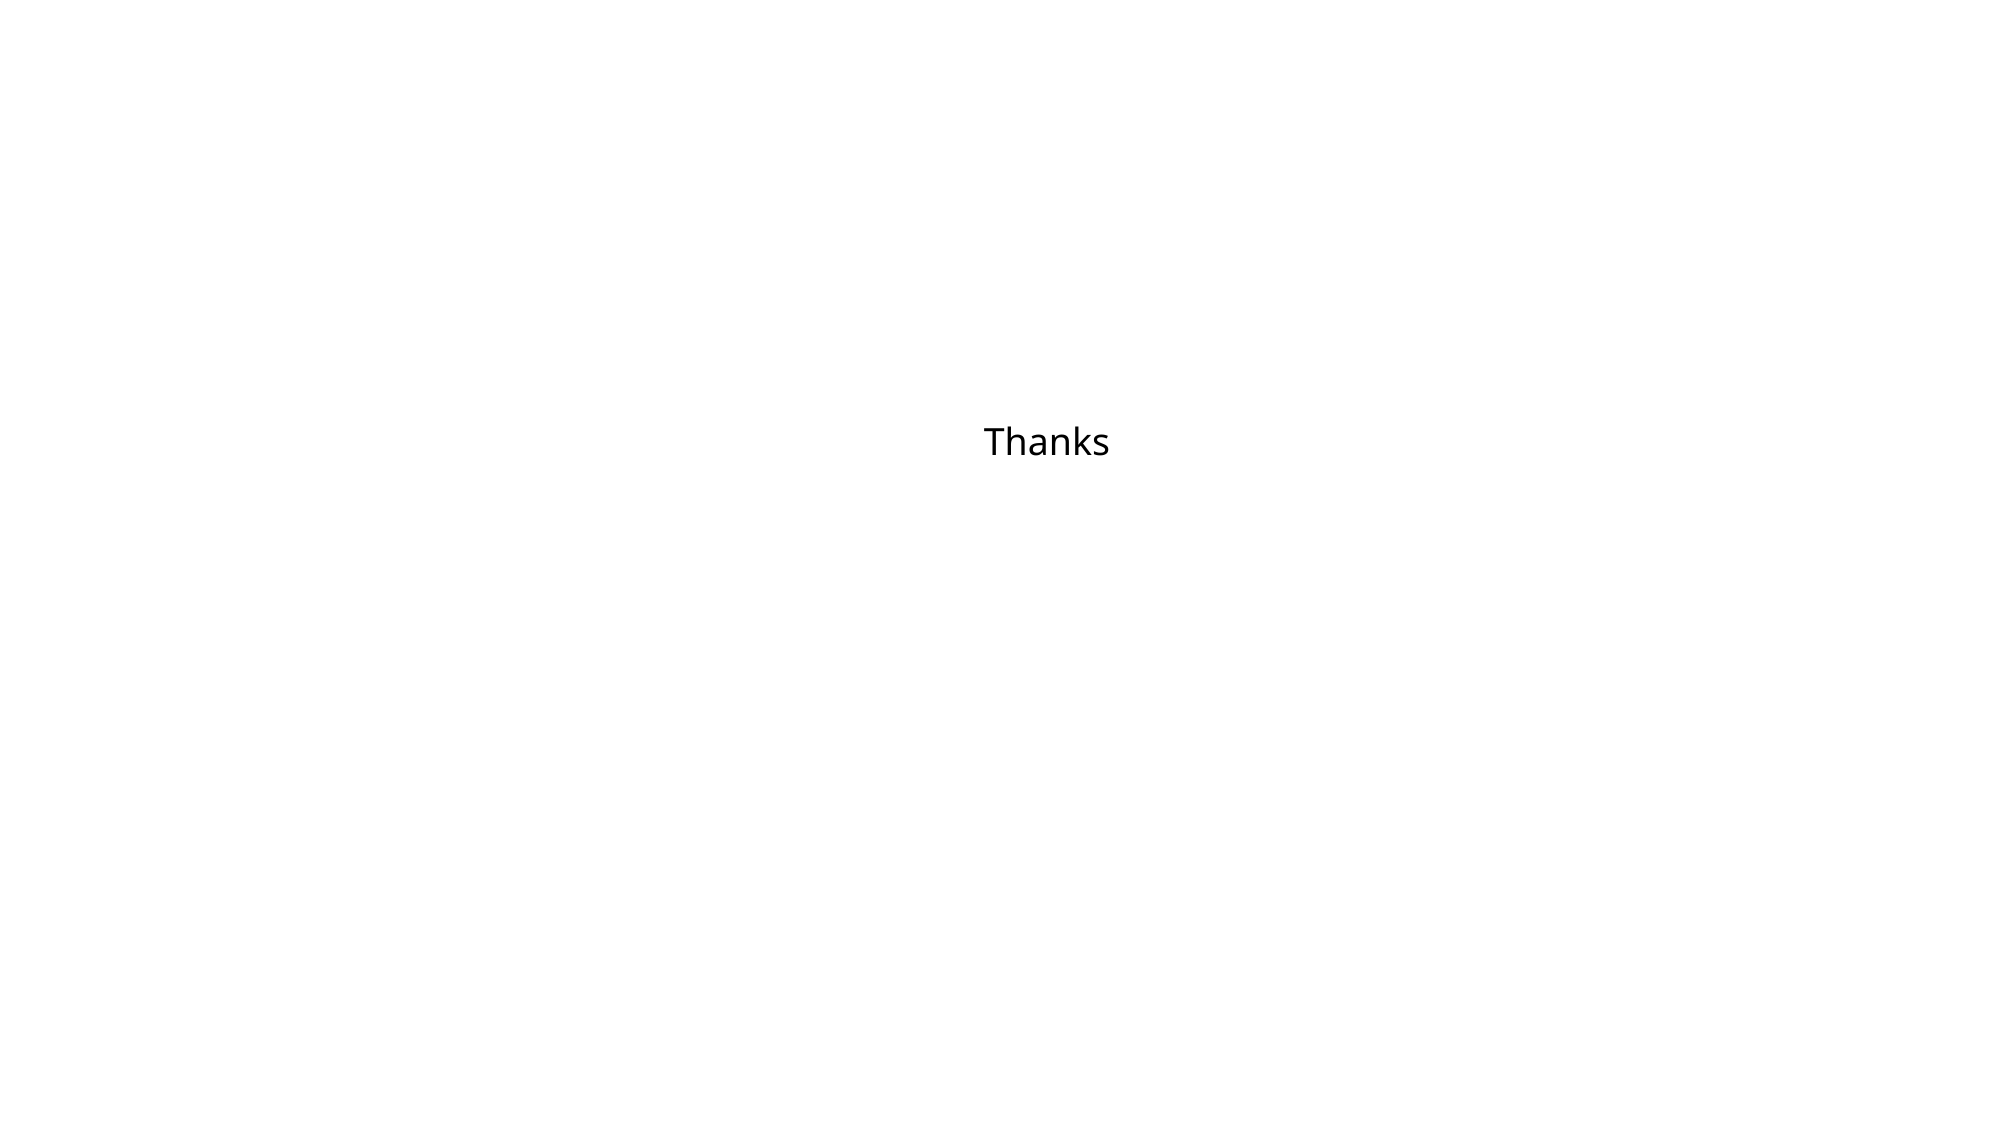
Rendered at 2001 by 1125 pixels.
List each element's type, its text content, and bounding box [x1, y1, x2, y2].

text_box Thanks [688, 410, 1406, 471]
